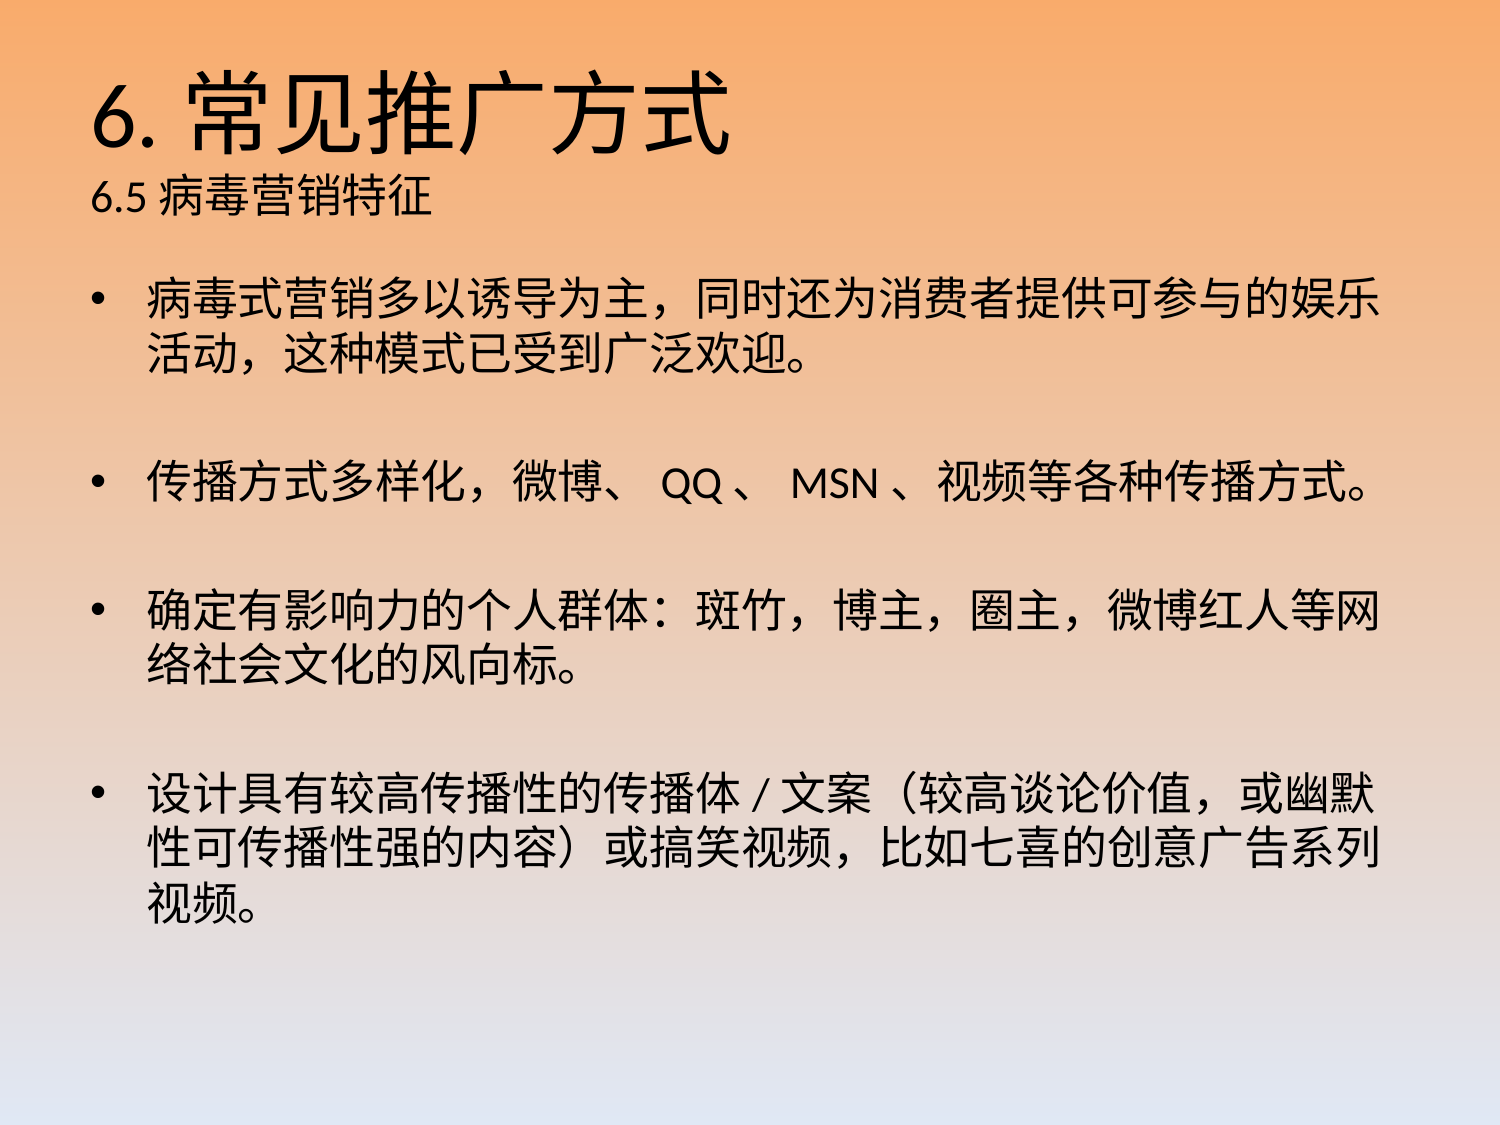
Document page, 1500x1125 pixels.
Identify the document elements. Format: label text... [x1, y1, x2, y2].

title 6.常见推广方式 6.5病毒营销特征 [75, 45, 1425, 233]
list 病毒式营销多以诱导为主，同时还为消费者提供可参与的娱乐活动，这种模式已受到广泛欢迎。 传播方式多样化，微博、QQ、MSN、视频等各种传播方式。 确定有影响力的个人群体：斑竹，博主，圈主，微博红人等网络社会文化的风向标。 设计具有较高传播性的传播体/文案（较高谈论价值，或幽默性可传播性强的内容）或搞笑视频，比如七喜的创意广告系列视频。 [75, 262, 1425, 1005]
